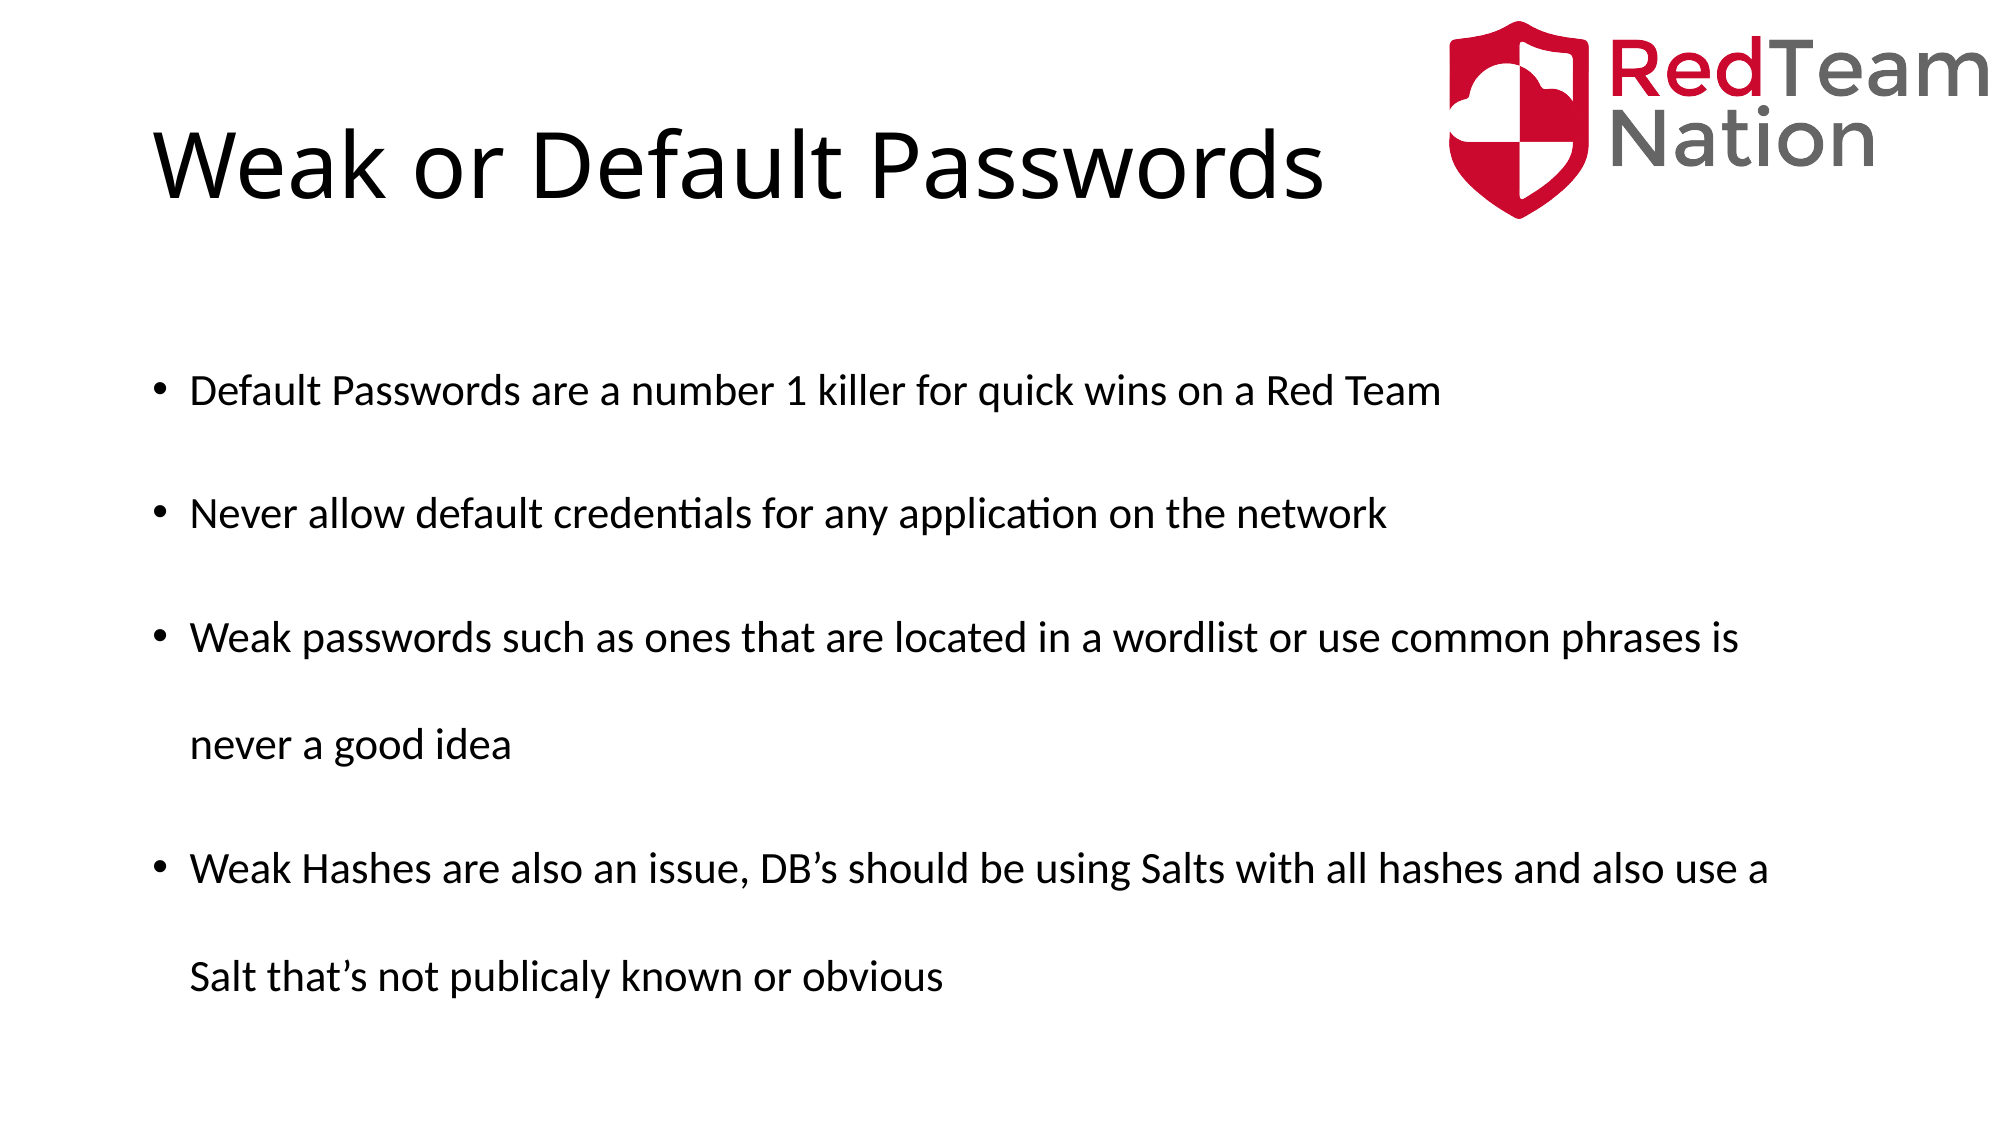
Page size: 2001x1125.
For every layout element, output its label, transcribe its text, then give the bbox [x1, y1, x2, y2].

title Weak or Default Passwords [137, 59, 1863, 278]
picture [1449, 21, 1988, 220]
list Default Passwords are a number 1 killer for quick wins on a Red Team Never allow default credentials for any application on the network Weak passwords such as ones that are located in a wordlist or use common phrases is never a good idea Weak Hashes are also an issue, DB’s should be using Salts with all hashes and also use a Salt that’s not publicaly known or obvious [137, 299, 1863, 1014]
